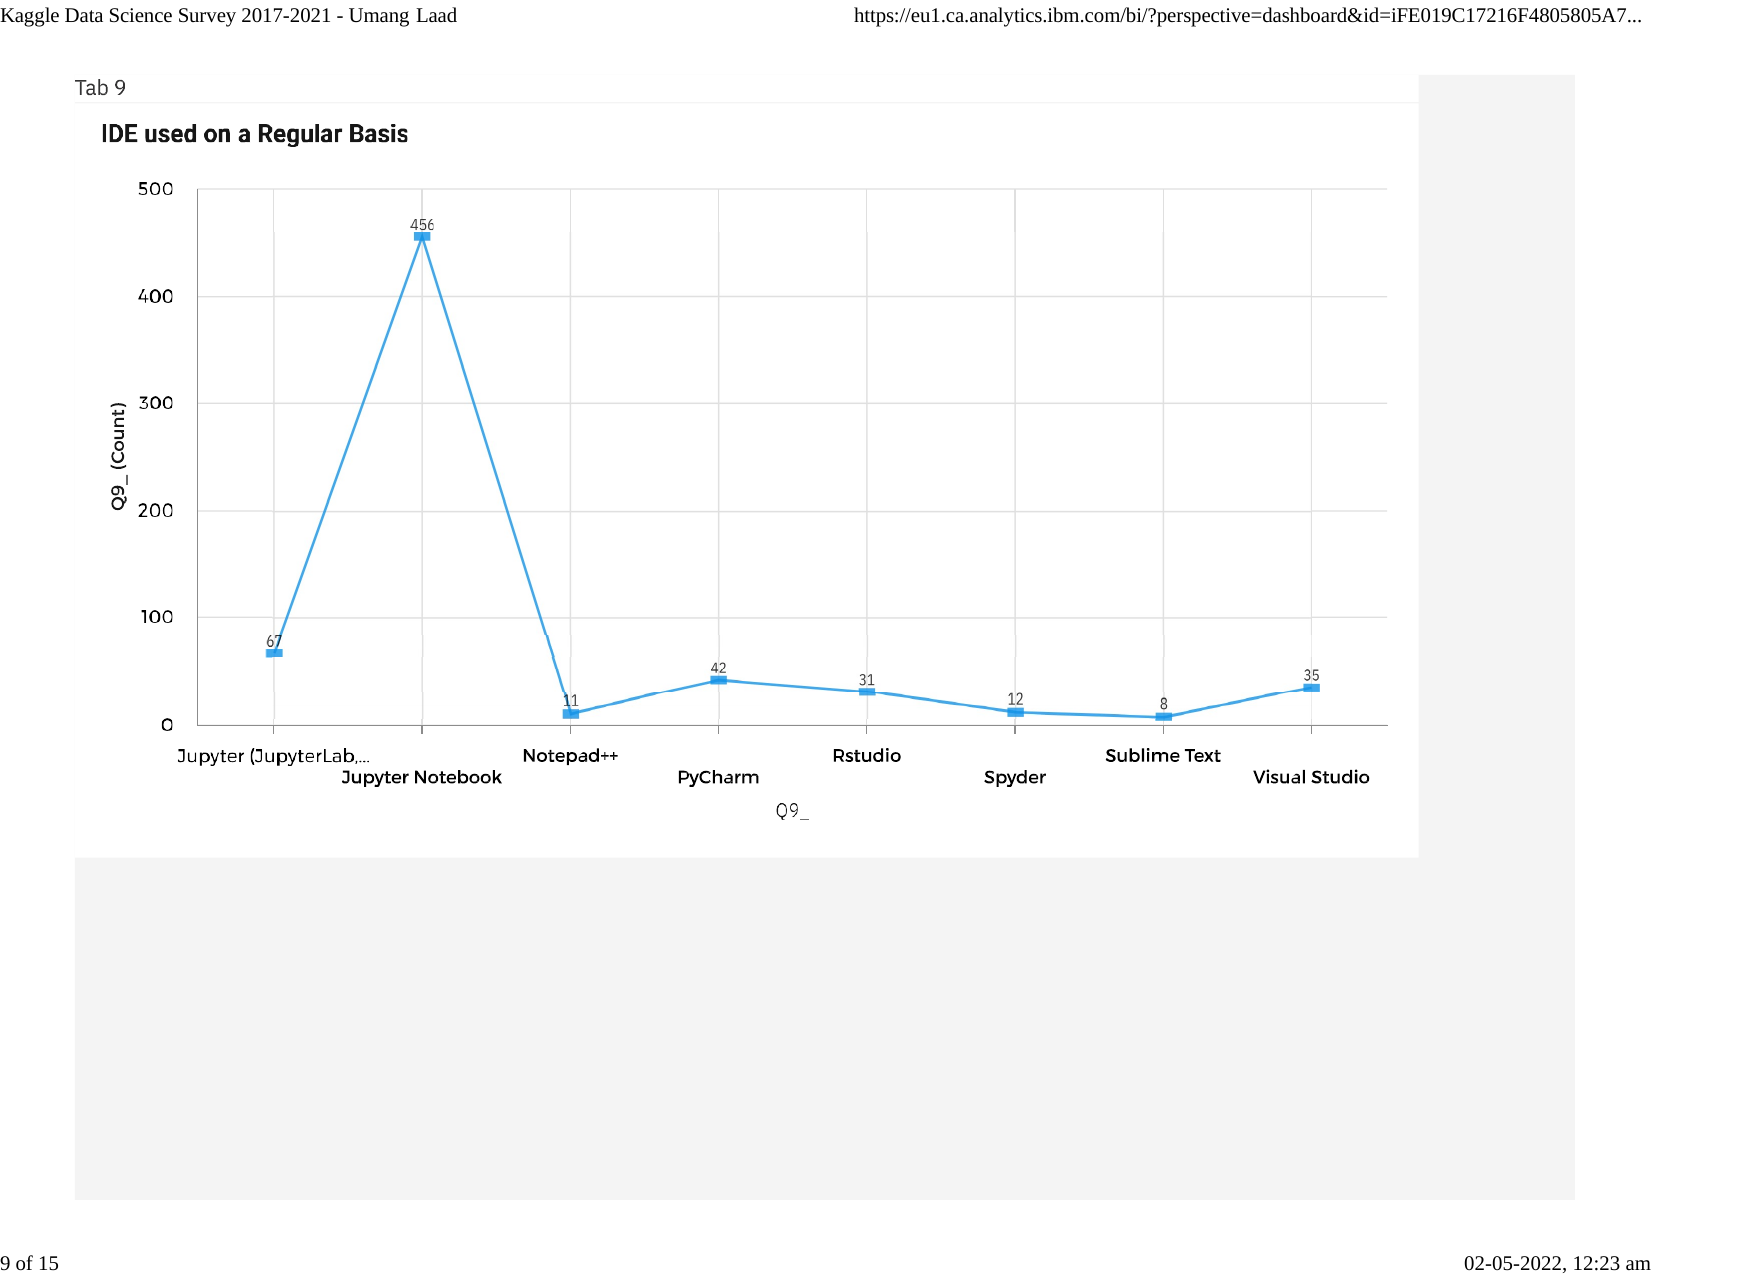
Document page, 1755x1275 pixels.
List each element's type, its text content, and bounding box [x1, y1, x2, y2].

text_box [536, 752, 547, 762]
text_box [265, 219, 1321, 721]
text_box [1253, 769, 1270, 784]
text_box [566, 752, 577, 766]
text_box [415, 770, 426, 784]
text_box [492, 770, 502, 784]
text_box [578, 748, 599, 762]
text_box [74, 103, 1419, 858]
text_box [1341, 769, 1353, 784]
text_box [364, 771, 402, 787]
text_box [458, 770, 491, 784]
text_box [678, 770, 711, 787]
text_box [1311, 770, 1322, 784]
text_box [1117, 752, 1127, 762]
text_box [735, 773, 741, 784]
text_box [1280, 773, 1289, 784]
text_box [428, 773, 439, 784]
text_box [1354, 769, 1358, 784]
text_box [1170, 752, 1180, 762]
text_box [111, 485, 127, 511]
text_box [862, 752, 872, 762]
text_box [854, 749, 861, 762]
text_box https://eu1.ca.analytics.ibm.com/bi/?perspective=dashboard&id=iFE019C17216F4805805A7... [852, 0, 1653, 27]
text_box [110, 403, 127, 408]
text_box [1152, 752, 1169, 762]
text_box [1141, 748, 1145, 762]
text_box [833, 749, 854, 762]
text_box [341, 770, 350, 784]
text_box Kaggle Data Science Survey 2017-2021 - Umang Laad [0, 0, 462, 27]
text_box [523, 749, 535, 762]
text_box [1291, 773, 1300, 784]
text_box [102, 124, 408, 147]
text_box [112, 409, 125, 427]
text_box [712, 770, 723, 784]
text_box [439, 771, 456, 784]
text_box [890, 752, 901, 762]
text_box [1194, 749, 1221, 762]
text_box [115, 79, 125, 95]
text_box [139, 396, 173, 409]
text_box [1270, 773, 1279, 784]
text_box [1129, 748, 1140, 762]
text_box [197, 188, 1388, 735]
text_box [141, 610, 173, 623]
text_box [1040, 773, 1046, 784]
text_box [161, 718, 173, 731]
text_box [1105, 749, 1116, 762]
text_box [138, 503, 173, 517]
text_box [1028, 773, 1039, 784]
slide_number 9 of 15 [0, 1250, 61, 1275]
text_box [776, 803, 809, 820]
text_box [1359, 773, 1370, 784]
text_box [1184, 749, 1195, 762]
text_box [984, 770, 995, 784]
text_box [742, 773, 759, 784]
text_box [75, 80, 87, 95]
text_box [138, 182, 173, 195]
text_box [86, 83, 96, 96]
footer 02-05-2022, 12:23 am [1462, 1250, 1653, 1275]
text_box [996, 770, 1027, 787]
text_box [548, 749, 565, 762]
text_box [351, 773, 361, 784]
text_box [138, 289, 173, 303]
text_box [98, 79, 108, 96]
text_box [111, 430, 125, 464]
text_box [873, 748, 884, 762]
text_box [403, 773, 409, 784]
text_box [724, 773, 733, 784]
text_box [177, 748, 369, 766]
text_box [1322, 771, 1340, 784]
text_box [110, 464, 127, 469]
